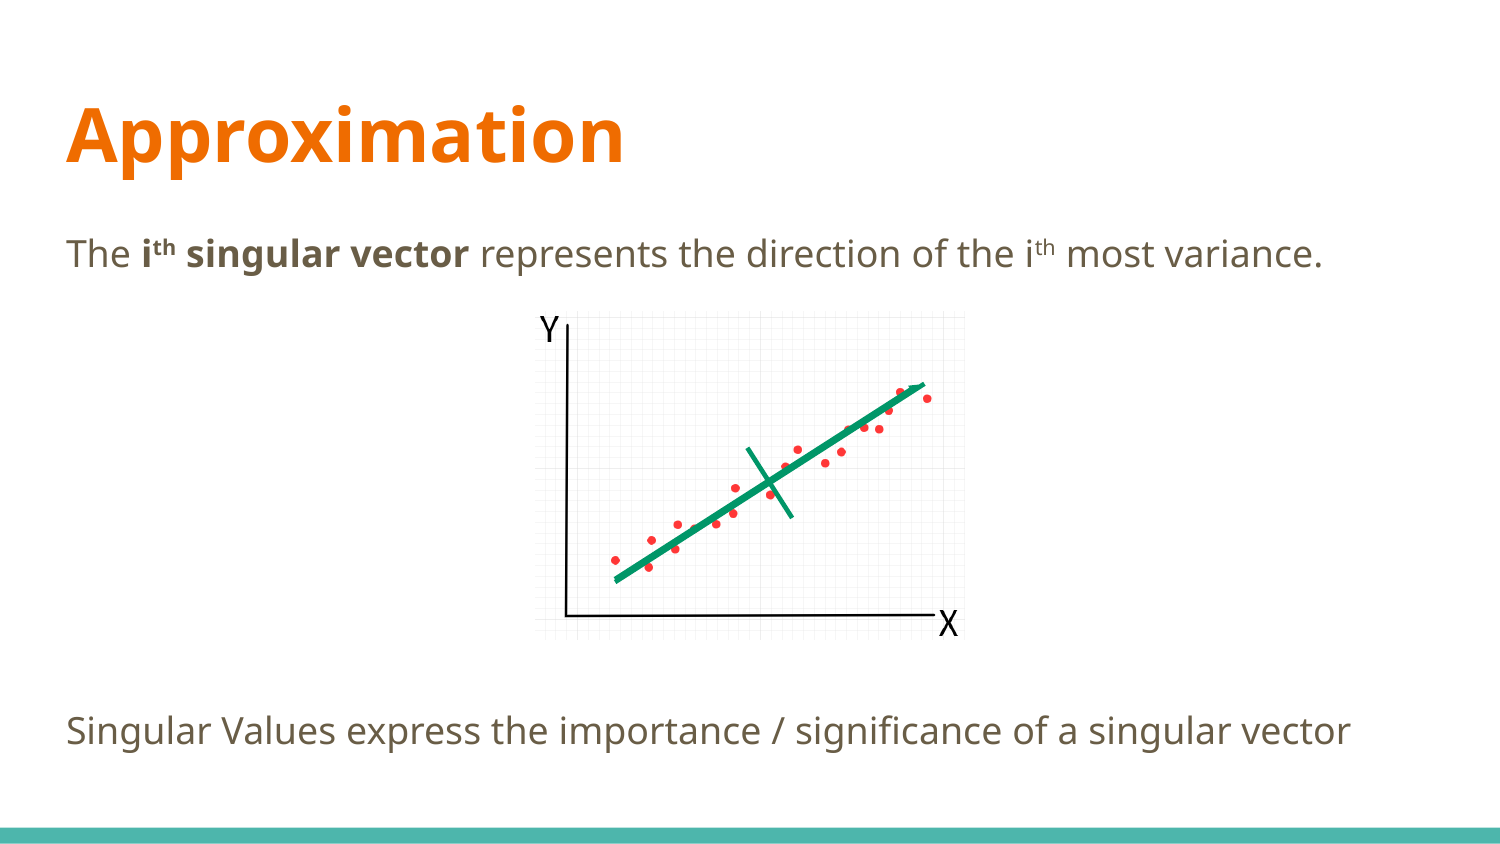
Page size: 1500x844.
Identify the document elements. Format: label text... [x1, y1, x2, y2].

list The ith singular vector represents the direction of the ith most variance. [51, 207, 1449, 281]
picture [535, 311, 965, 640]
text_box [614, 384, 919, 580]
list Singular Values express the importance / significance of a singular vector [51, 684, 1449, 759]
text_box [918, 383, 925, 583]
title Approximation [51, 72, 1449, 189]
